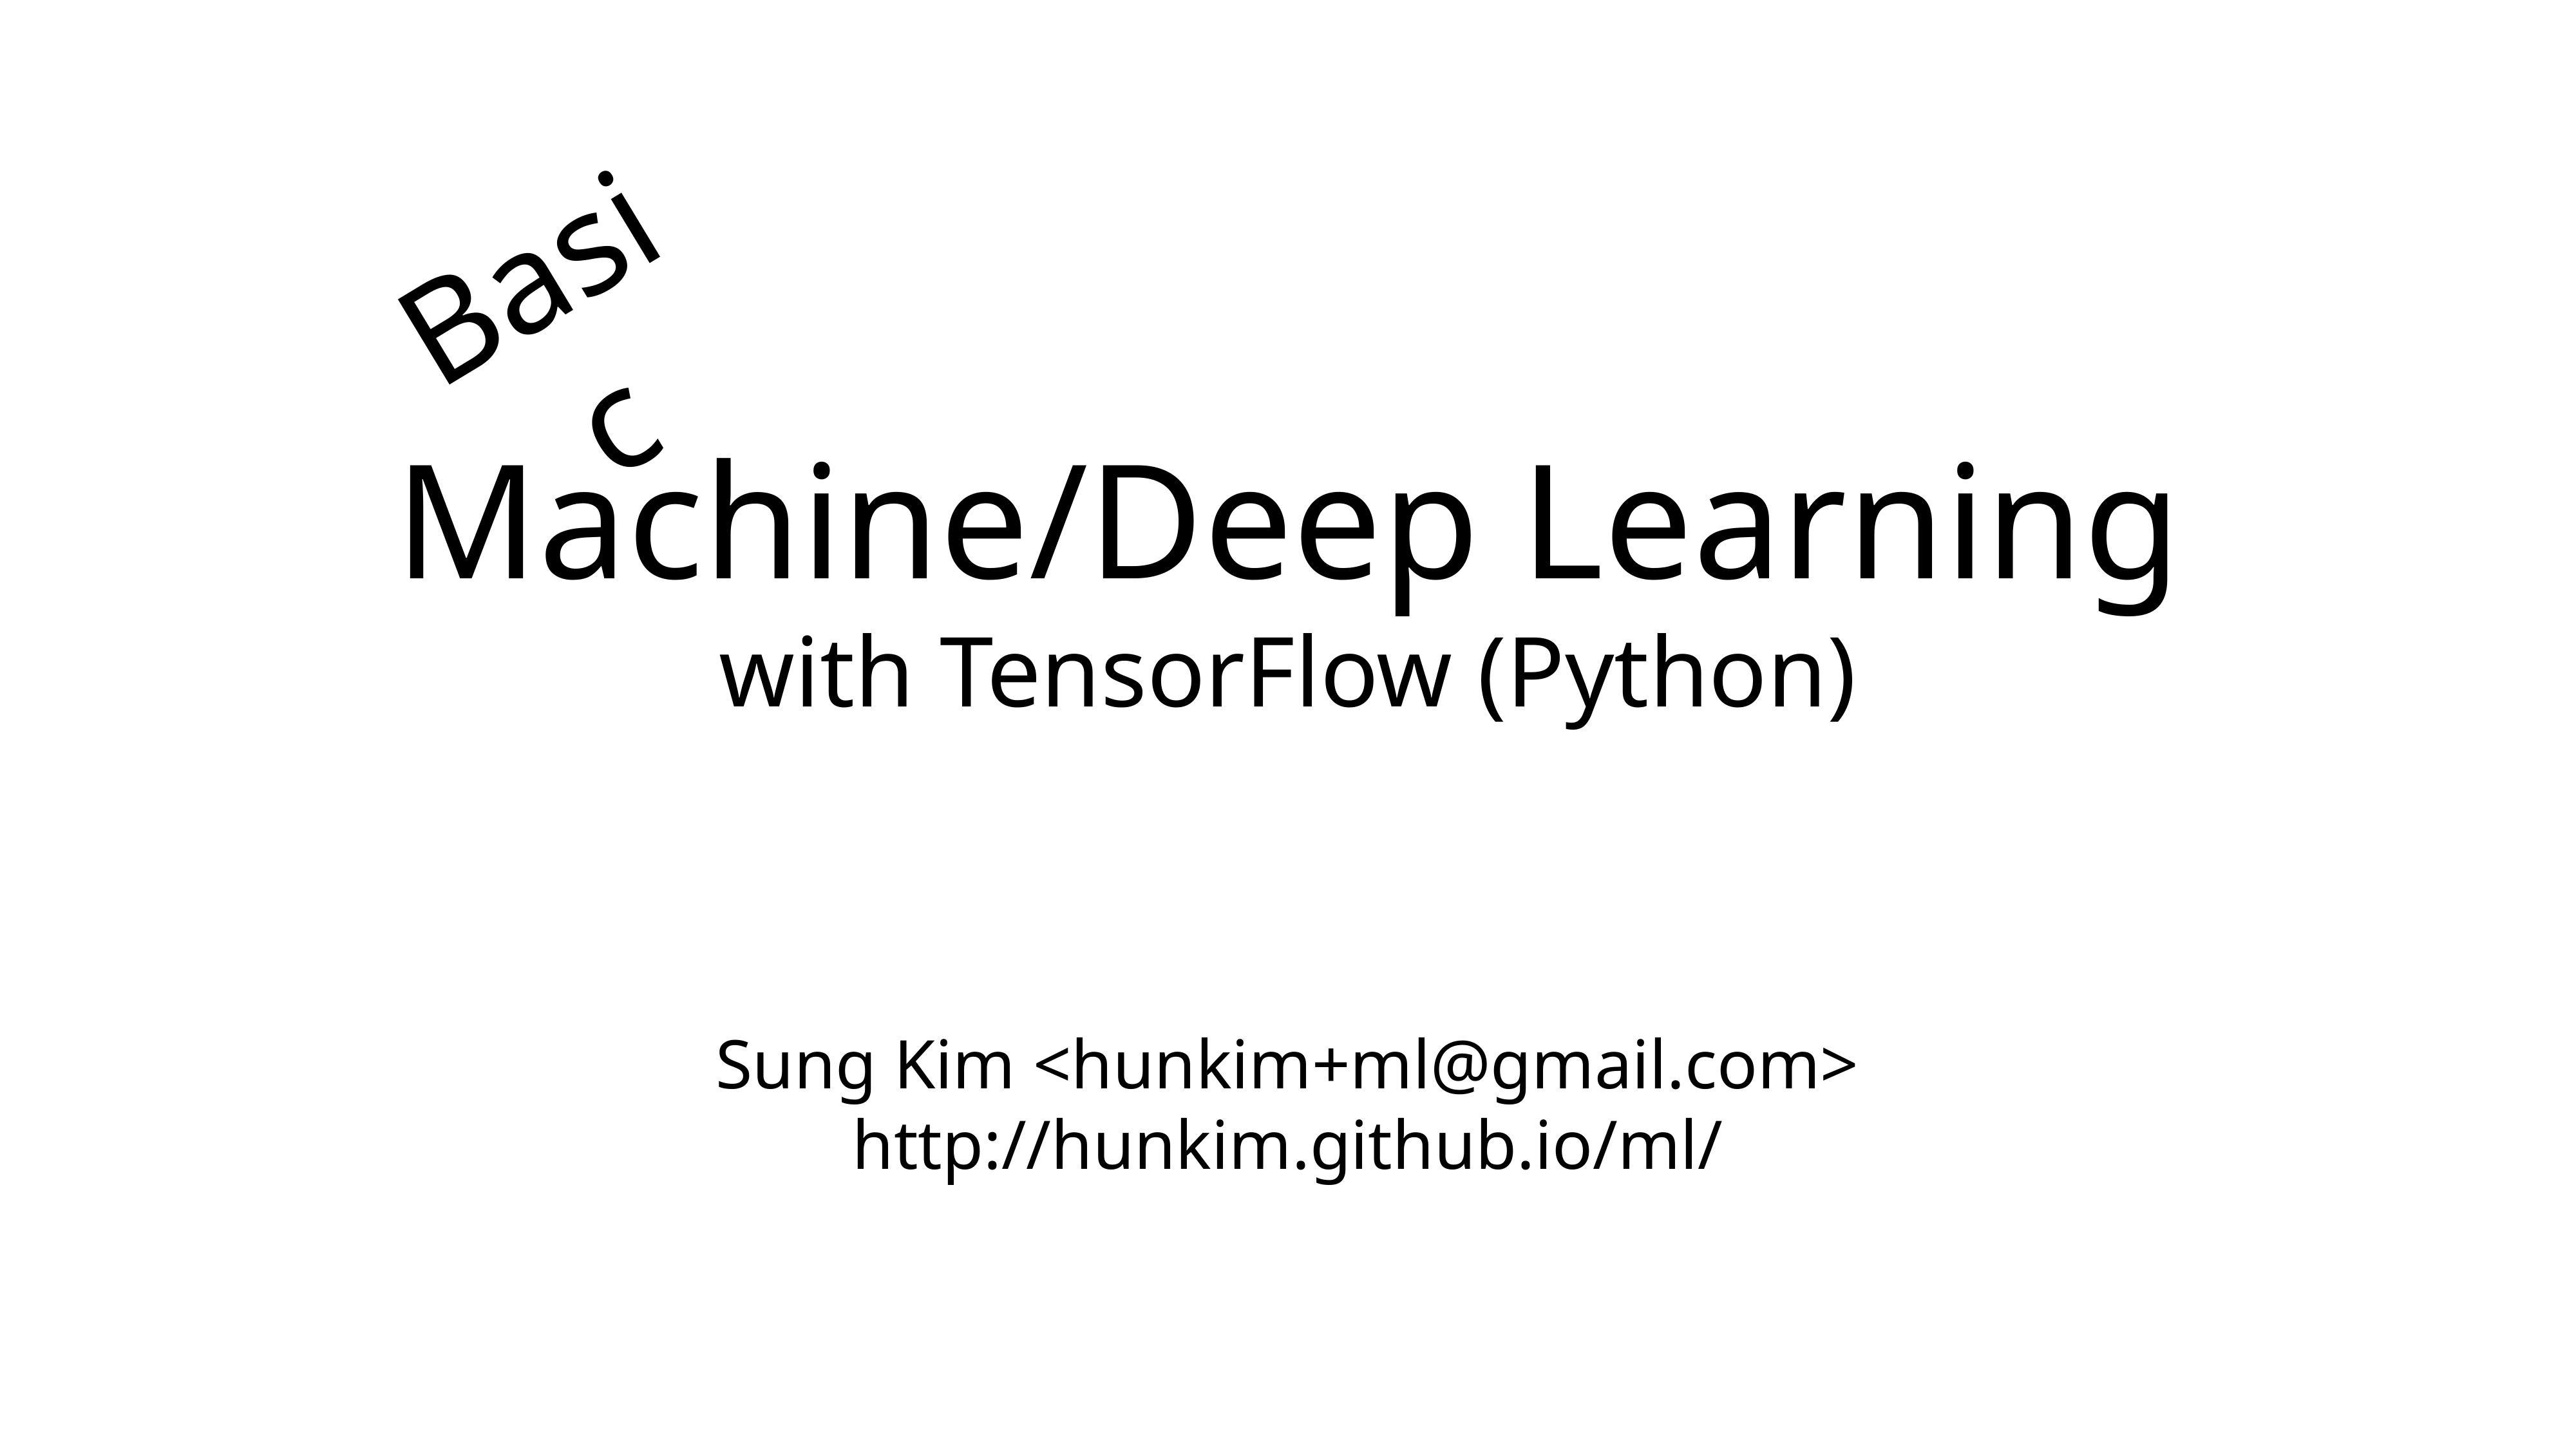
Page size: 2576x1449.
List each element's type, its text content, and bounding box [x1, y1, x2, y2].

text_box Basic [395, 193, 743, 498]
title Machine/Deep Learning with TensorFlow (Python) [329, 243, 2247, 734]
list Sung Kim <hunkim+ml@gmail.com> http://hunkim.github.io/ml/ [510, 1014, 2065, 1182]
